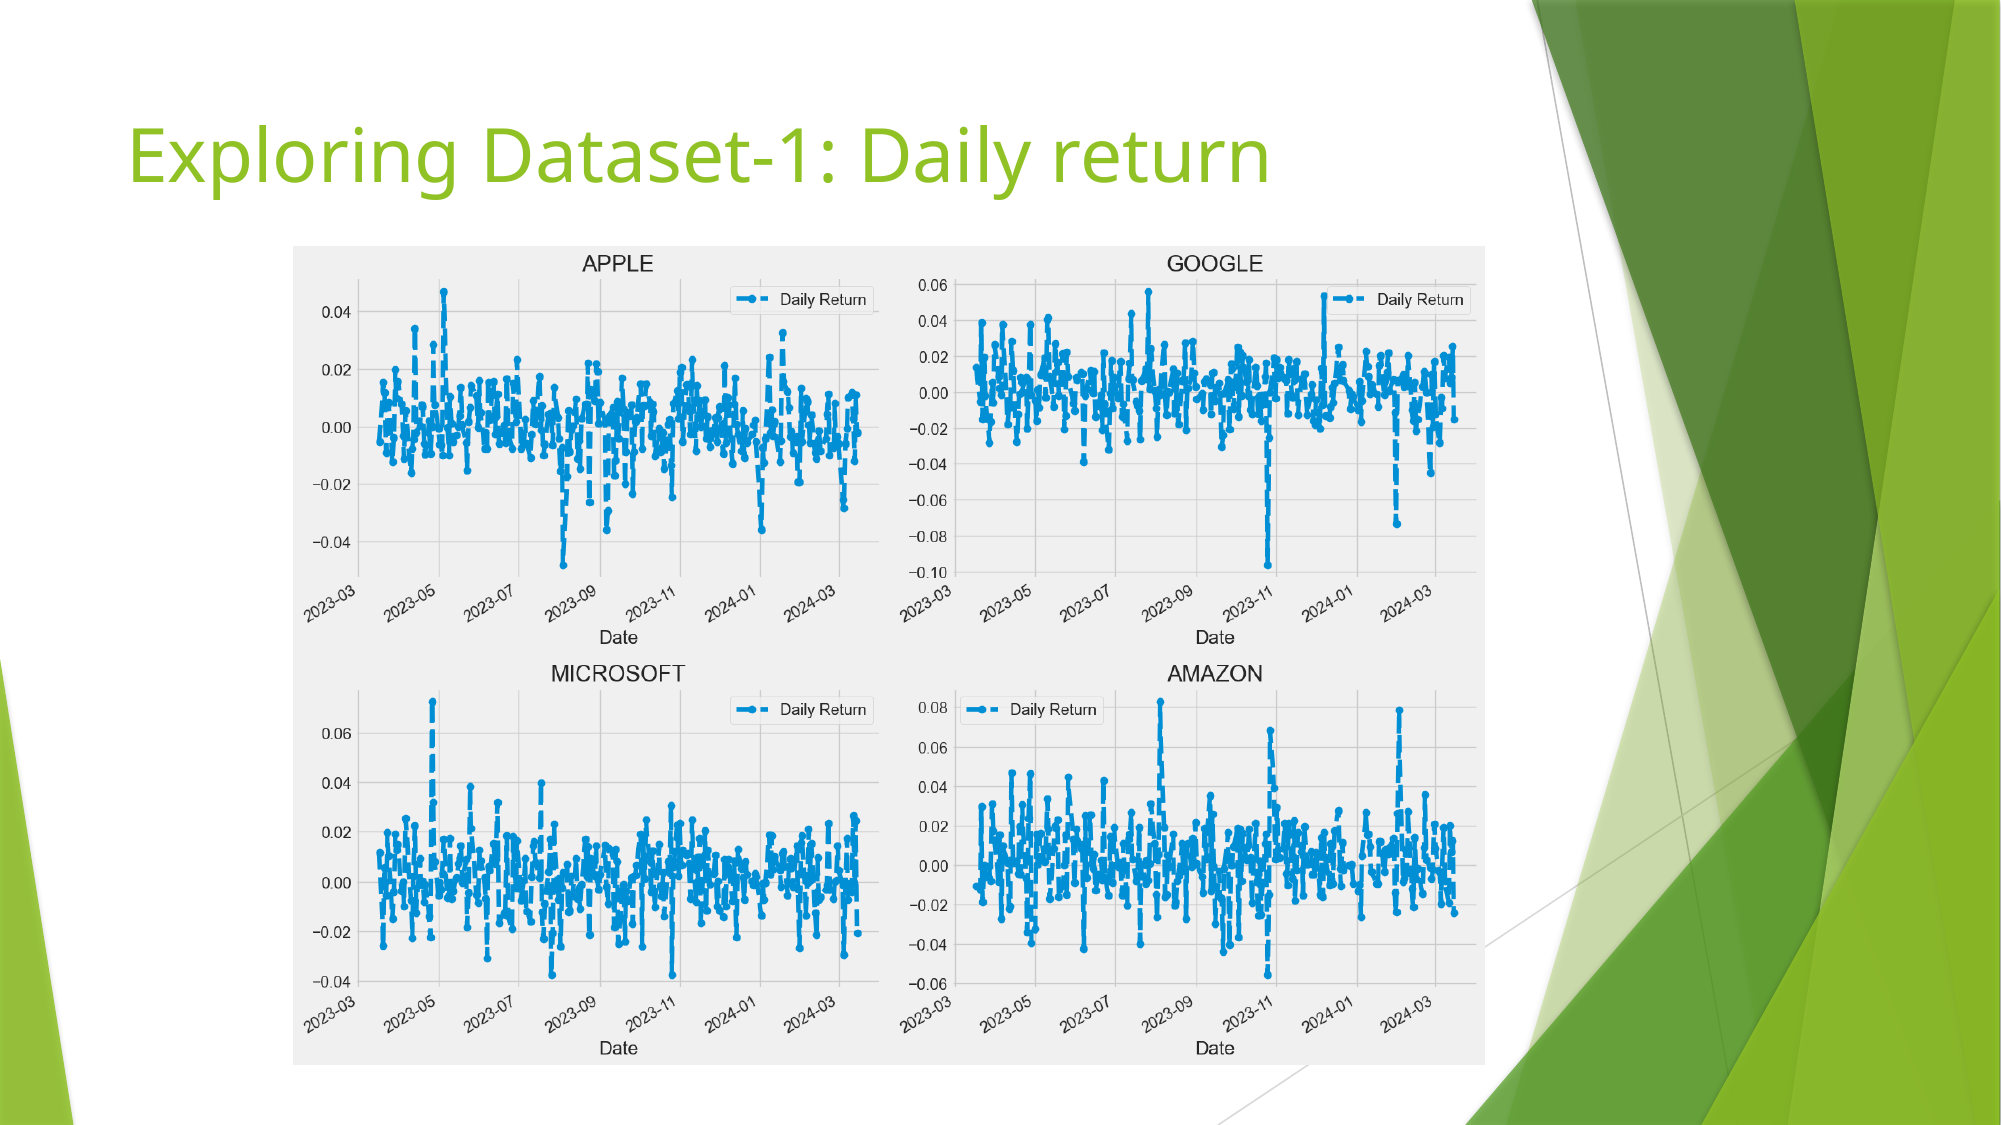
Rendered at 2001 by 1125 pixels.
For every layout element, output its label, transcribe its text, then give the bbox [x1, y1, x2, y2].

title Exploring Dataset-1: Daily return [111, 99, 1522, 317]
picture [293, 246, 1485, 1066]
